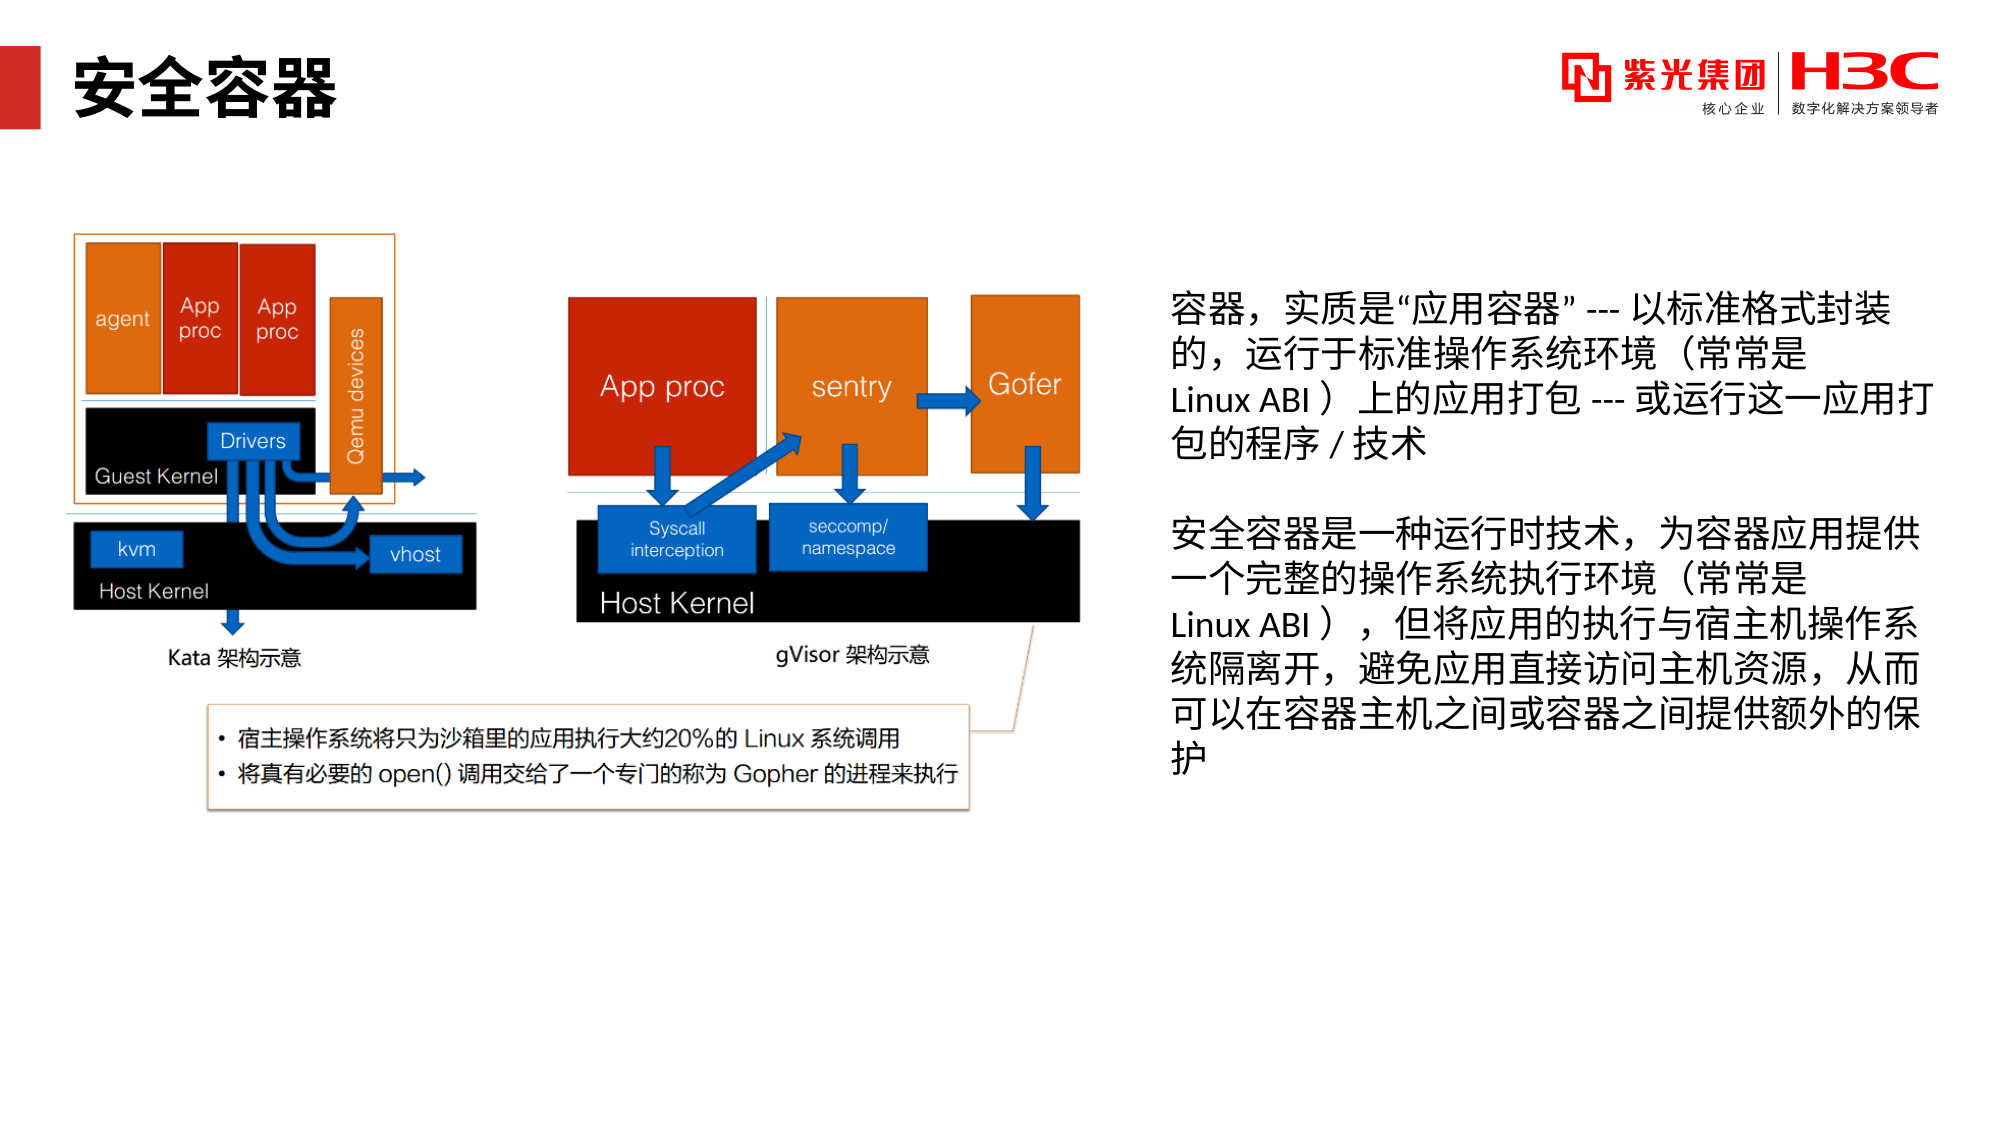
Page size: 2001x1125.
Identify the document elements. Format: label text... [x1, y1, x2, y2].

picture [62, 226, 1096, 823]
text_box [0, 46, 41, 130]
text_box 容器，实质是“应用容器”---以标准格式封装的，运行于标准操作系统环境（常常是Linux ABI）上的应用打包---或运行这一应用打包的程序/技术 安全容器是一种运行时技术，为容器应用提供一个完整的操作系统执行环境（常常是Linux ABI），但将应用的执行与宿主机操作系统隔离开，避免应用直接访问主机资源，从而可以在容器主机之间或容器之间提供额外的保护 [1163, 277, 1959, 833]
text_box 安全容器 [63, 47, 346, 134]
picture [1562, 51, 1938, 115]
